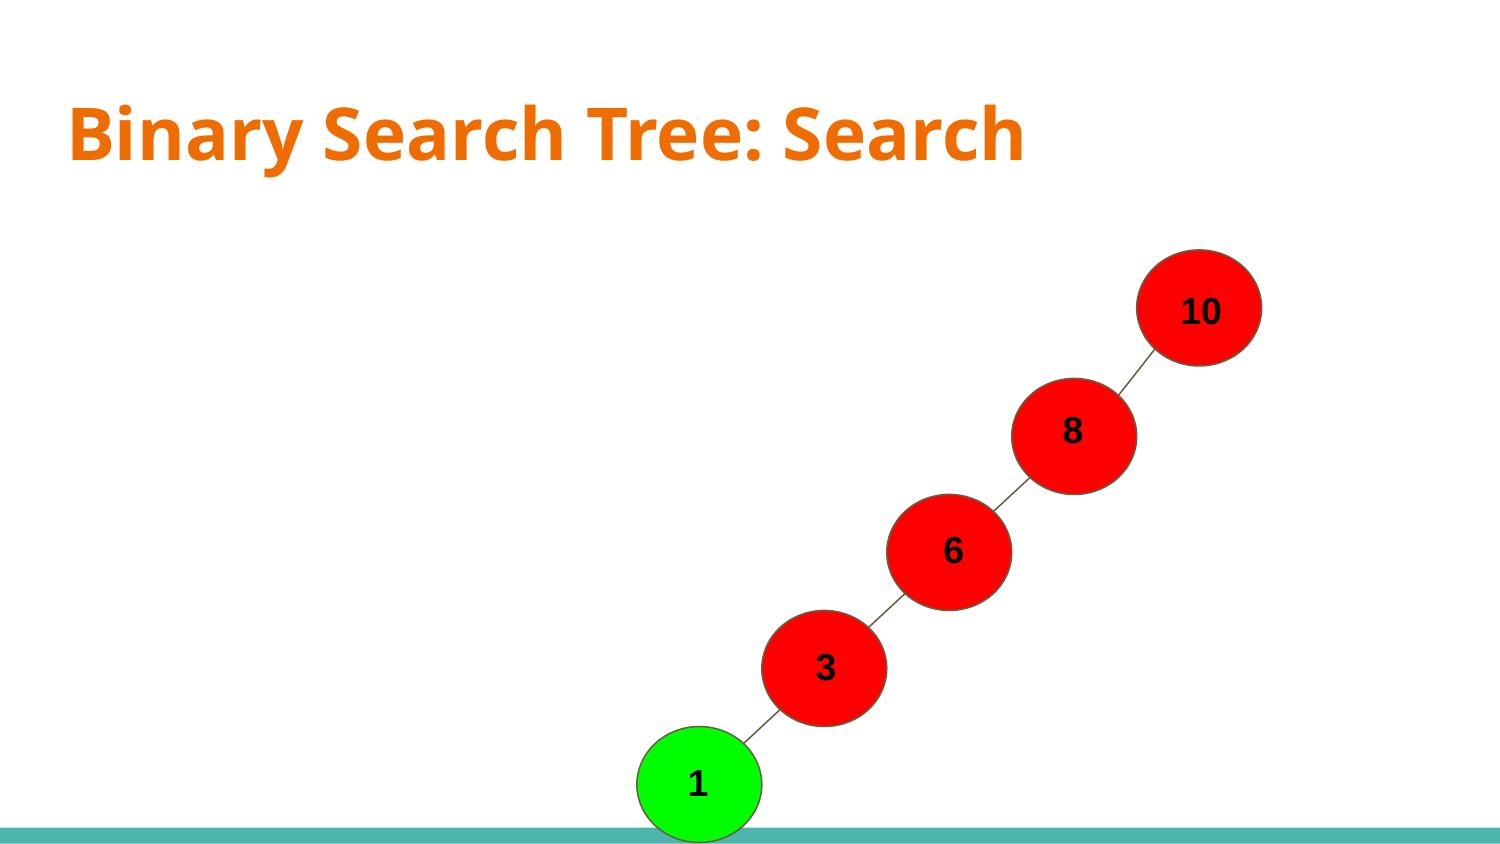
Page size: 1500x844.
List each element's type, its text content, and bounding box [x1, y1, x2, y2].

text_box [1011, 378, 1137, 495]
text_box [886, 494, 1008, 611]
text_box 6 [928, 511, 1012, 574]
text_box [743, 709, 781, 744]
title Binary Search Tree: Search [51, 72, 1449, 189]
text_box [993, 477, 1031, 512]
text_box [868, 593, 906, 628]
text_box 1 [672, 743, 744, 806]
text_box [636, 726, 762, 843]
text_box 3 [800, 627, 872, 690]
text_box [1136, 249, 1249, 366]
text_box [1118, 348, 1156, 396]
text_box [761, 610, 887, 727]
text_box [1249, 272, 1262, 343]
text_box 8 [1047, 391, 1119, 453]
text_box 10 [1165, 271, 1249, 344]
